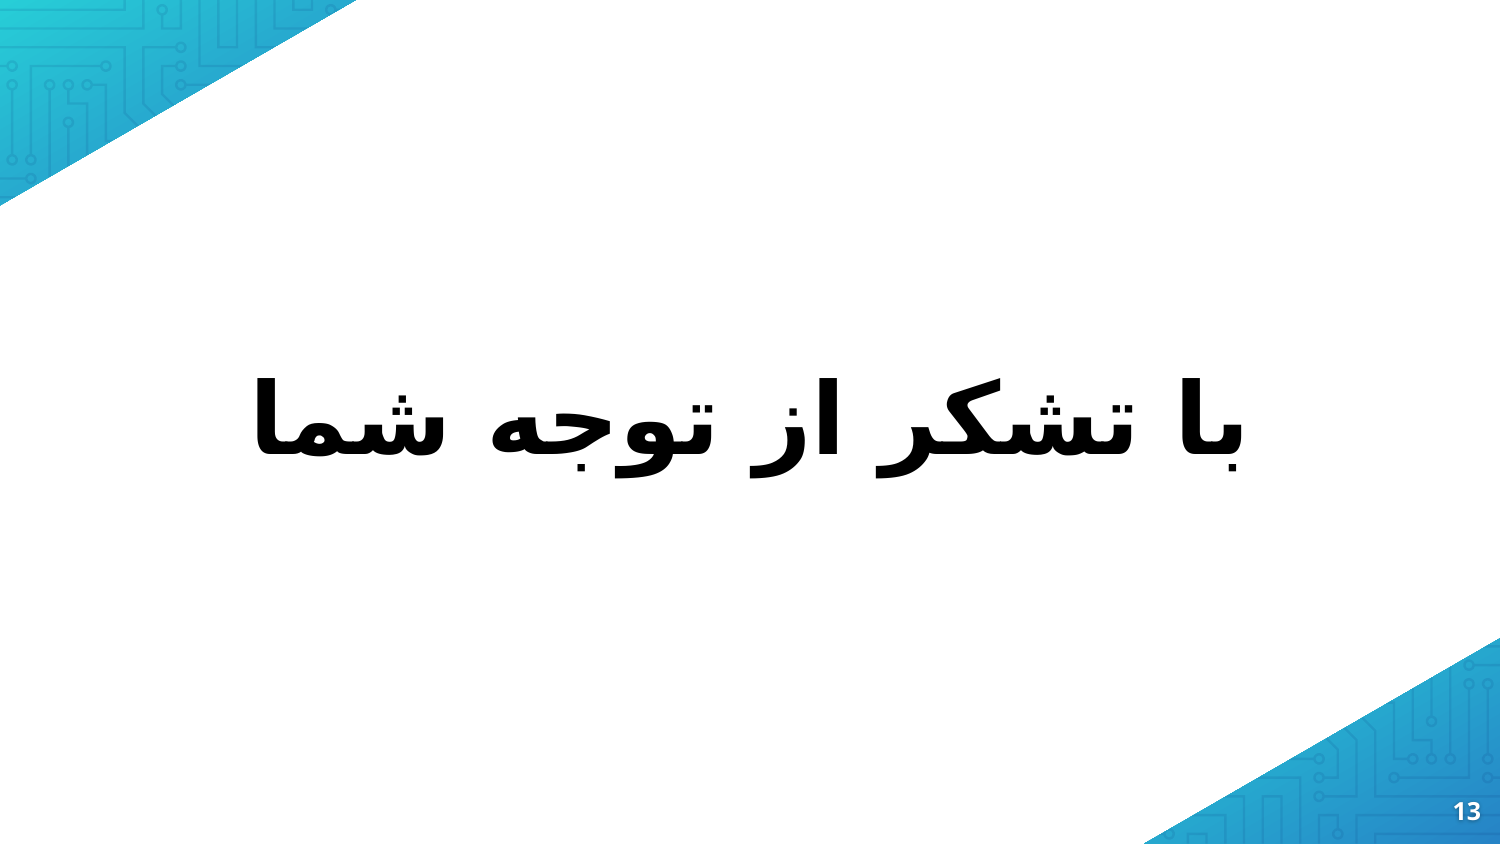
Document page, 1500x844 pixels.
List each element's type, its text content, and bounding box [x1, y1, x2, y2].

text_box با تشکر از توجه شما [144, 207, 1356, 637]
slide_number 13 [1391, 779, 1482, 844]
